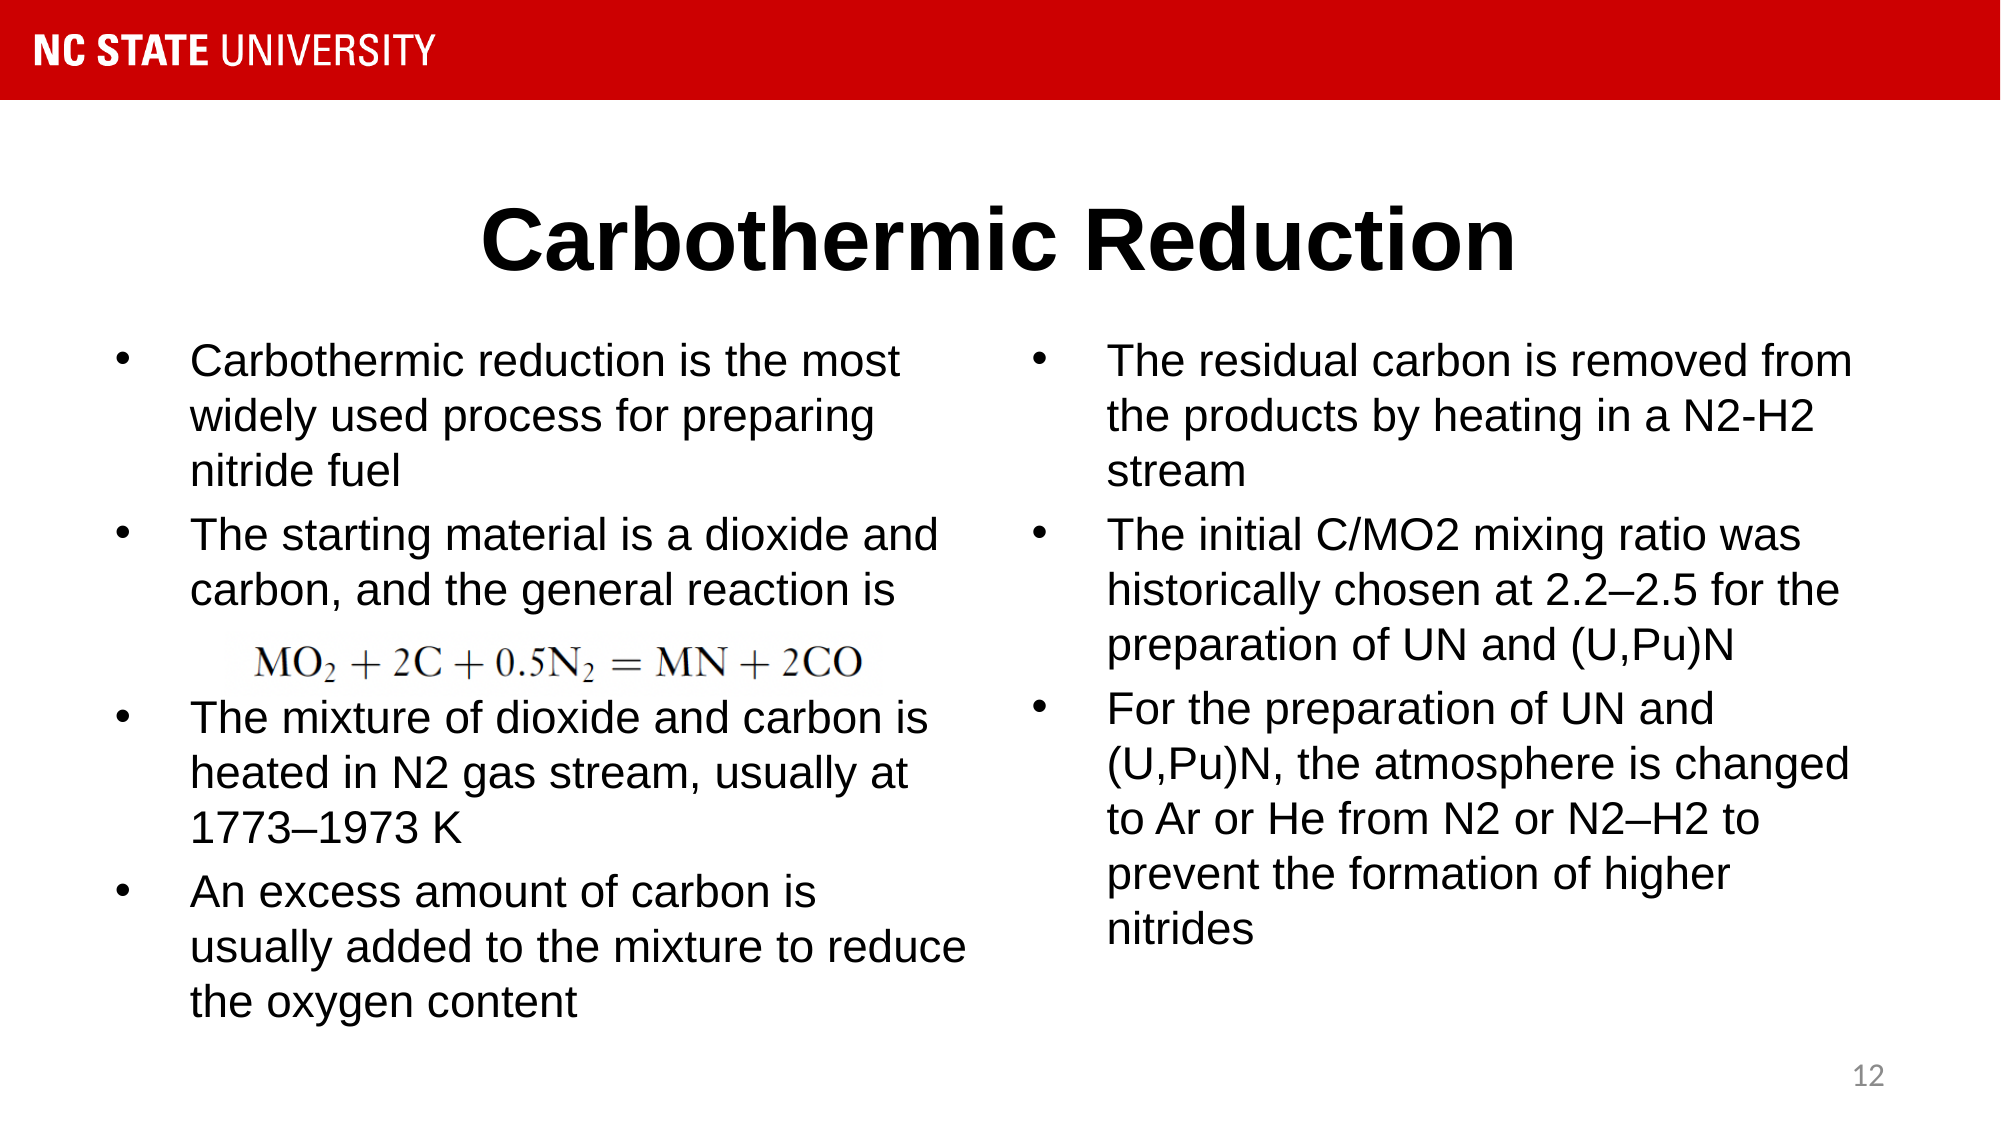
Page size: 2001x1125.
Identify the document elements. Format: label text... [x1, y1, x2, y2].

picture [0, 0, 2001, 100]
title Carbothermic Reduction [99, 147, 1900, 323]
list The residual carbon is removed from the products by heating in a N2-H2 stream The initial C/MO2 mixing ratio was historically chosen at 2.2–2.5 for the preparation of UN and (U,Pu)N For the preparation of UN and (U,Pu)N, the atmosphere is changed to Ar or He from N2 or N2–H2 to prevent the formation of higher nitrides [1016, 322, 1900, 1005]
slide_number 12 [1433, 1042, 1900, 1103]
list Carbothermic reduction is the most widely used process for preparing nitride fuel The starting material is a dioxide and carbon, and the general reaction is The mixture of dioxide and carbon is heated in N2 gas stream, usually at 1773–1973 K An excess amount of carbon is usually added to the mixture to reduce the oxygen content [99, 322, 984, 1005]
picture [223, 631, 883, 697]
